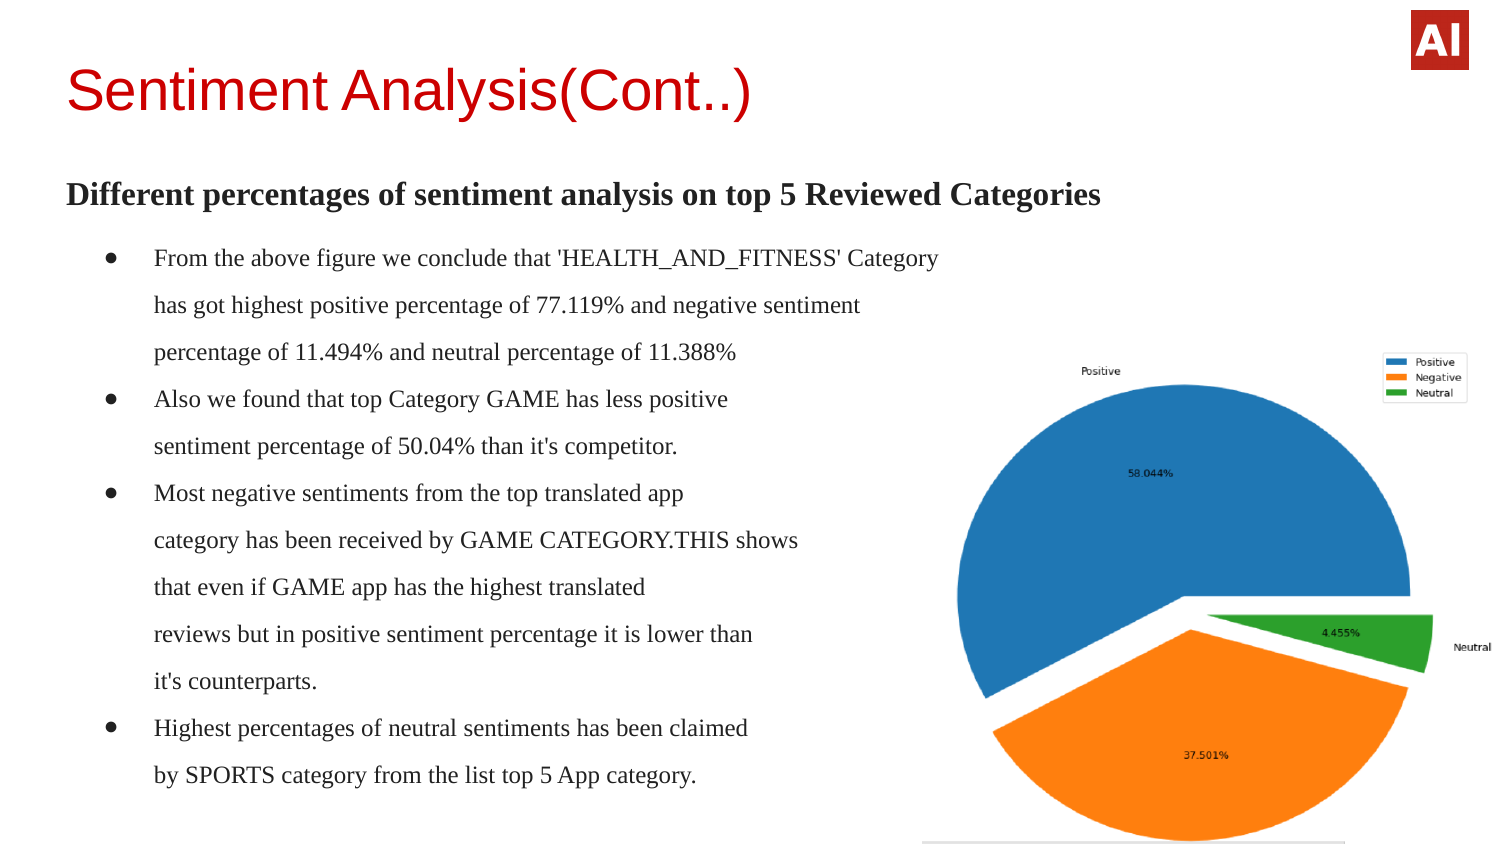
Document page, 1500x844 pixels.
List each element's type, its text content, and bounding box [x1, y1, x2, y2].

picture [1411, 10, 1469, 70]
picture [922, 349, 1500, 844]
list Different percentages of sentiment analysis on top 5 Reviewed Categories From the above figure we conclude that 'HEALTH_AND_FITNESS' Category has got highest positive percentage of 77.119% and negative sentiment percentage of 11.494% and neutral percentage of 11.388% Also we found that top Category GAME has less positive sentiment percentage of 50.04% than it's competitor. Most negative sentiments from the top translated app category has been received by GAME CATEGORY.THIS shows that even if GAME app has the highest translated reviews but in positive sentiment percentage it is lower than it's counterparts. Highest percentages of neutral sentiments has been claimed by SPORTS category from the list top 5 App category. [51, 157, 1449, 820]
title Sentiment Analysis(Cont..) [51, 37, 1449, 132]
